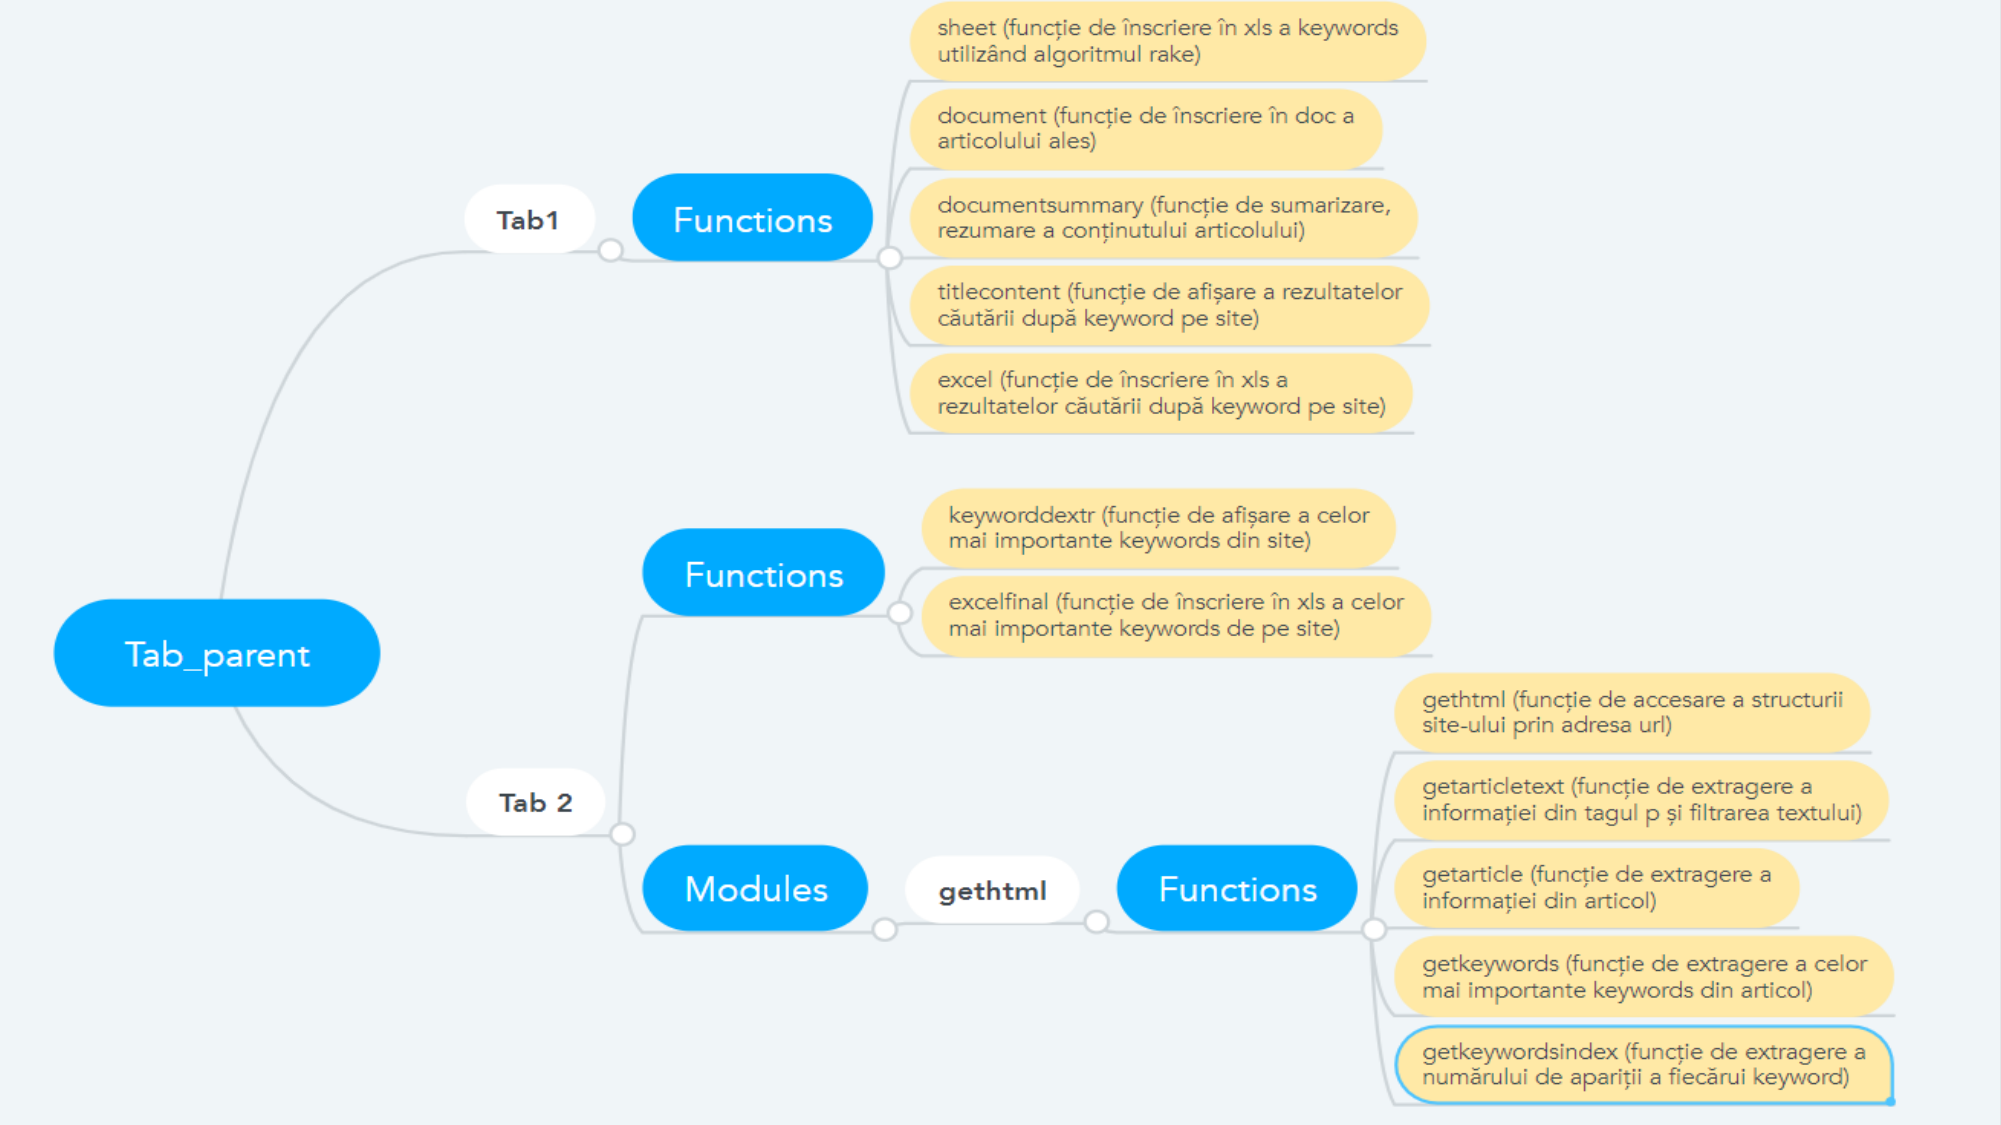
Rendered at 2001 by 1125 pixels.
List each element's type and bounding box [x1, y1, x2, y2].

list [0, 0, 2000, 1125]
